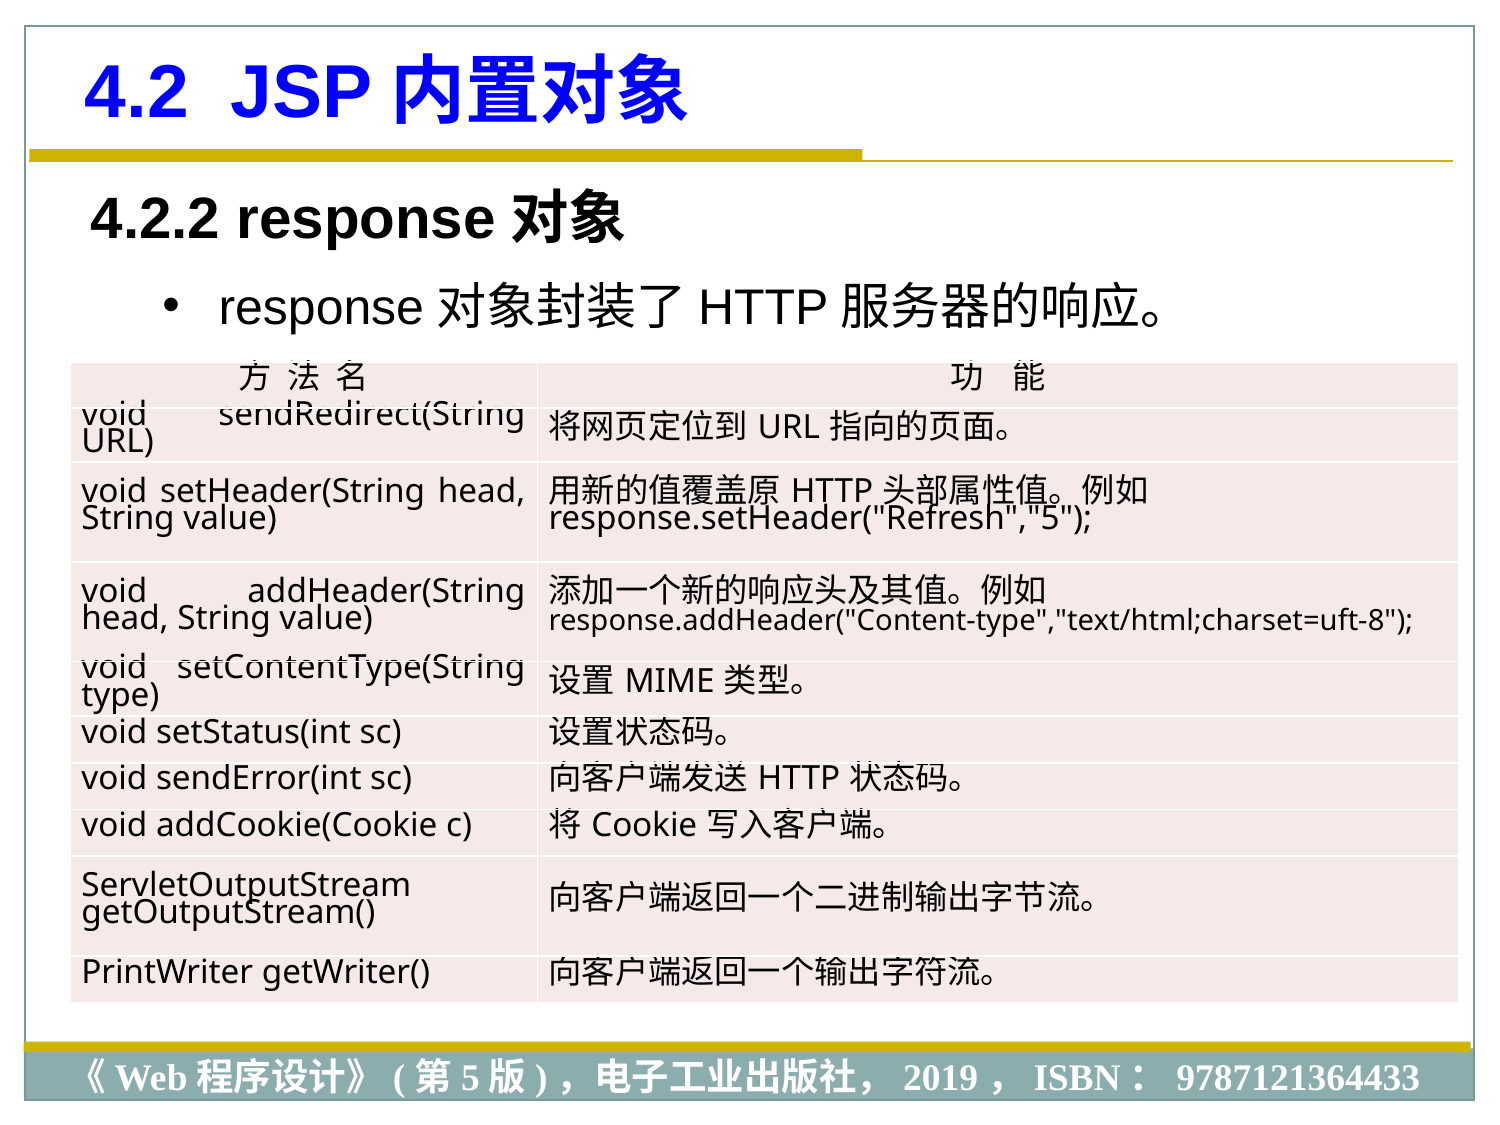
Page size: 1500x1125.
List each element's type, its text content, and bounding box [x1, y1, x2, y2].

text_box 4.2 JSP内置对象 [70, 35, 1421, 114]
table_cell 添加一个新的响应头及其值。例如 response.addHeader("Content-type","text/html;charset=uft-8"); [538, 563, 1458, 661]
table_cell 将Cookie写入客户端。 [538, 810, 1458, 855]
table_cell void sendError(int sc) [71, 764, 537, 809]
table_cell 将网页定位到URL指向的页面。 [538, 409, 1458, 461]
table_cell void setStatus(int sc) [71, 717, 537, 762]
text_box 4.2.2 response对象 [75, 172, 820, 258]
table_cell 设置状态码。 [538, 717, 1458, 762]
table_cell void setContentType(String type) [71, 662, 537, 715]
table_cell 向客户端返回一个二进制输出字节流。 [538, 857, 1458, 955]
table_cell void addCookie(Cookie c) [71, 810, 537, 855]
table_header 方 法 名 [71, 363, 537, 407]
table_cell 用新的值覆盖原HTTP头部属性值。例如 response.setHeader("Refresh","5"); [538, 463, 1458, 561]
table_cell PrintWriter getWriter() [71, 957, 537, 1002]
table_cell 设置MIME类型。 [538, 662, 1458, 715]
table_header 功 能 [538, 363, 1458, 407]
table_cell 向客户端返回一个输出字符流。 [538, 957, 1458, 1002]
table_cell 向客户端发送HTTP状态码。 [538, 764, 1458, 809]
table_cell ServletOutputStream getOutputStream() [71, 857, 537, 955]
table_cell void setHeader(String head, String value) [71, 463, 537, 561]
table_cell void sendRedirect(String URL) [71, 409, 537, 461]
text_box response对象封装了HTTP服务器的响应。 [147, 267, 1436, 342]
table_cell void addHeader(String head, String value) [71, 563, 537, 661]
